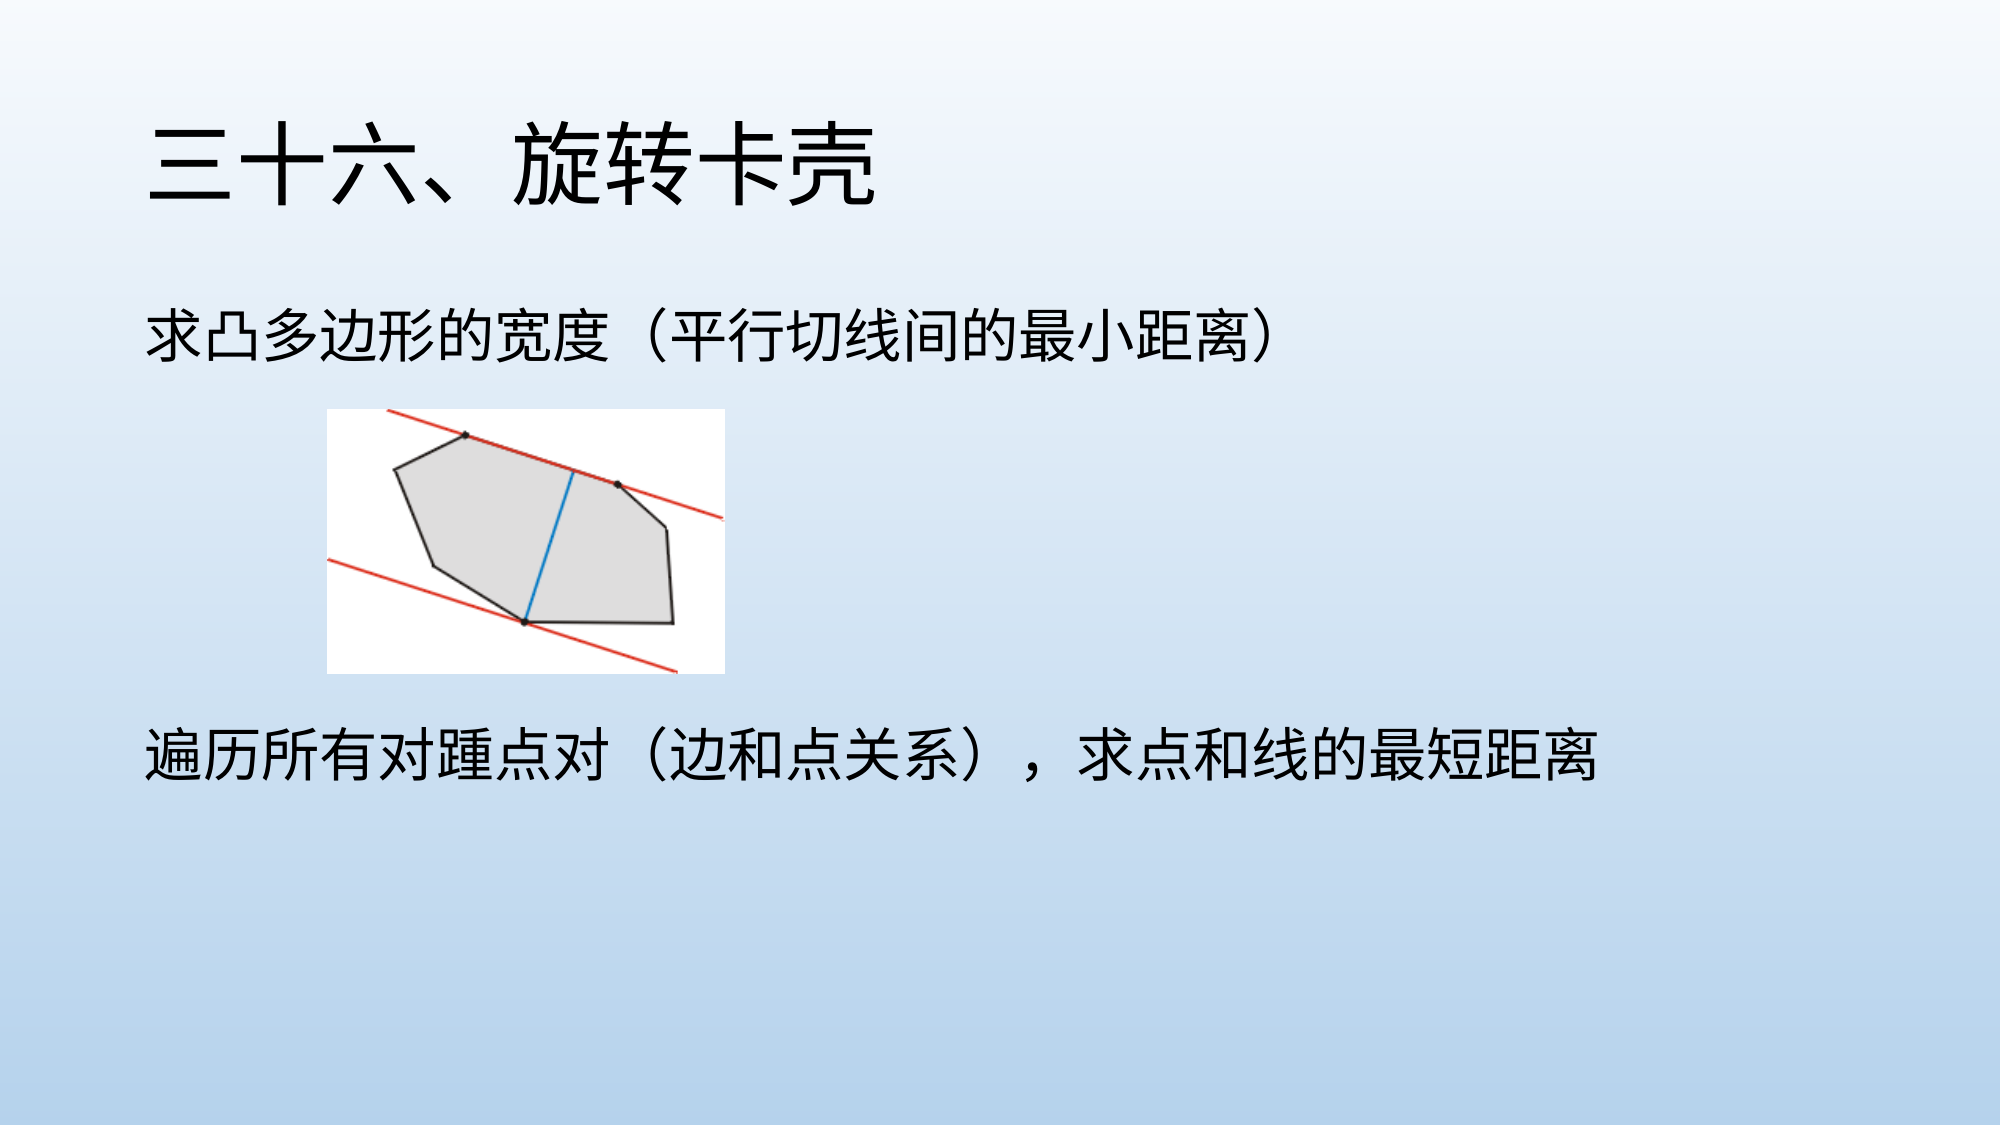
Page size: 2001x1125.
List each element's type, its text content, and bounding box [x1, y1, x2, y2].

list 求凸多边形的宽度（平行切线间的最小距离） 遍历所有对踵点对（边和点关系），求点和线的最短距离 [136, 298, 1863, 1014]
picture [327, 408, 725, 674]
title 三十六、旋转卡壳 [136, 59, 1863, 278]
